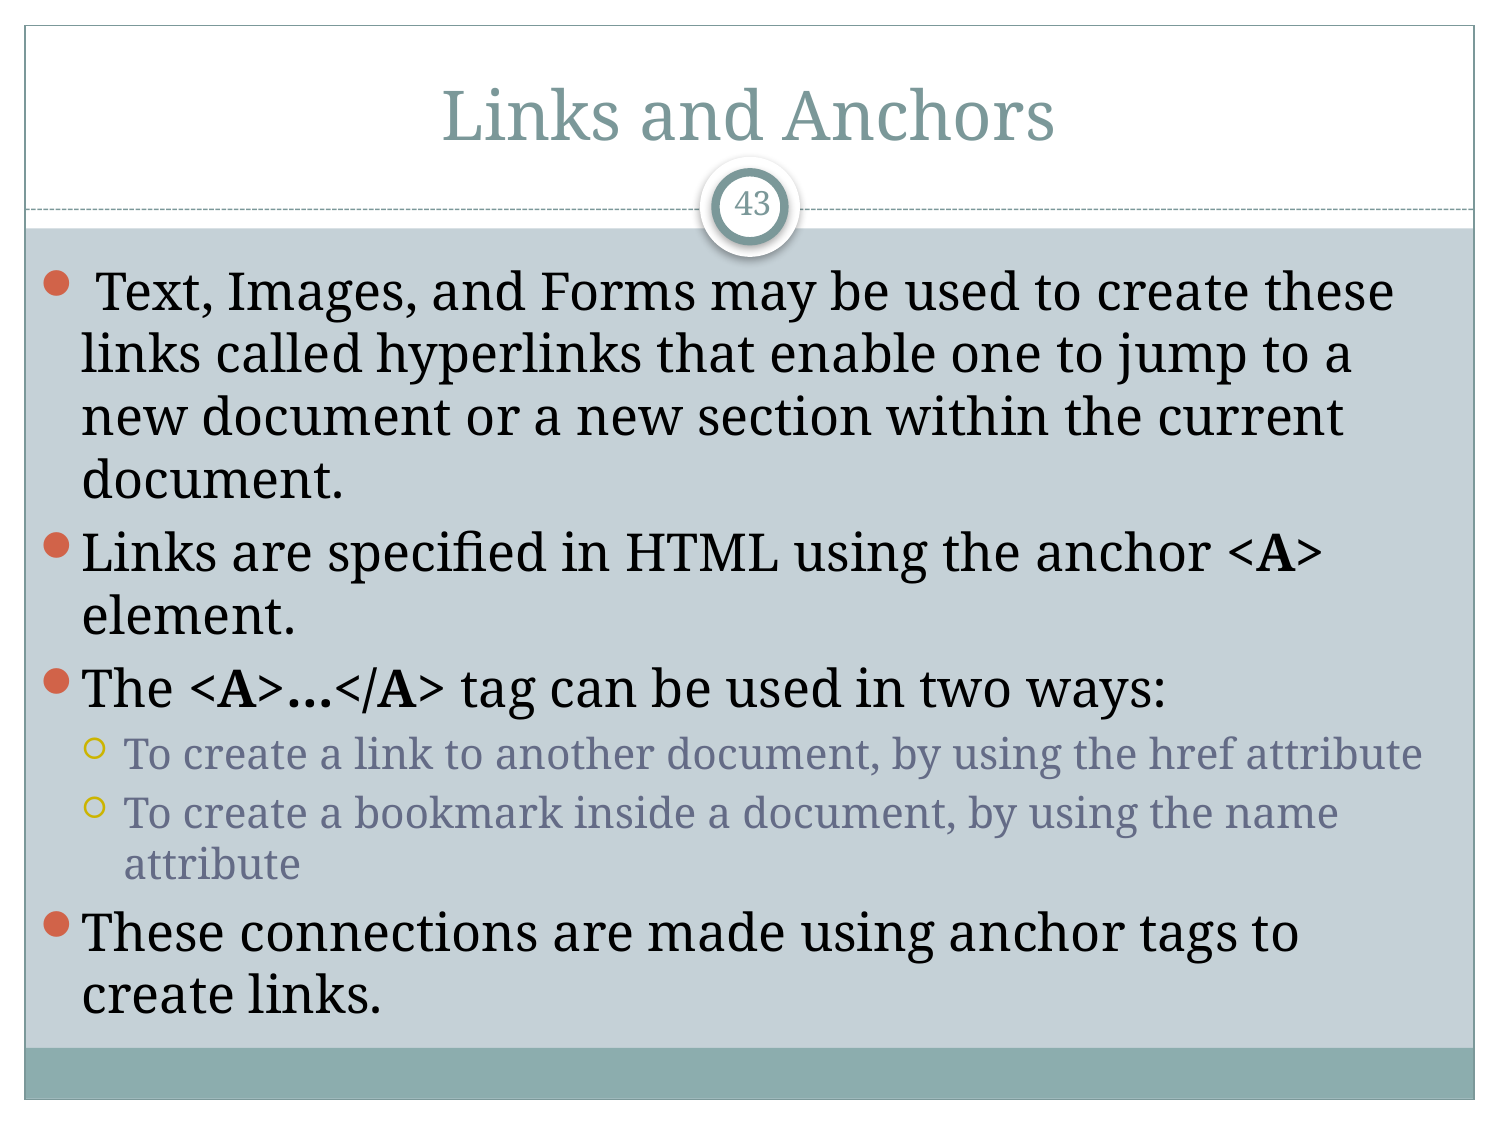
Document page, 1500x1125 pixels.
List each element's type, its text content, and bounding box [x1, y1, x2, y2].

slide_number 43 [715, 168, 791, 241]
title Links and Anchors [49, 37, 1450, 162]
list Text, Images, and Forms may be used to create these links called hyperlinks that enable one to jump to a new document or a new section within the current document. Links are specified in HTML using the anchor <A> element. The <A>…</A> tag can be used in two ways: To create a link to another document, by using the href attribute To create a bookmark inside a document, by using the name attribute These connections are made using anchor tags to create links. [24, 250, 1476, 1038]
